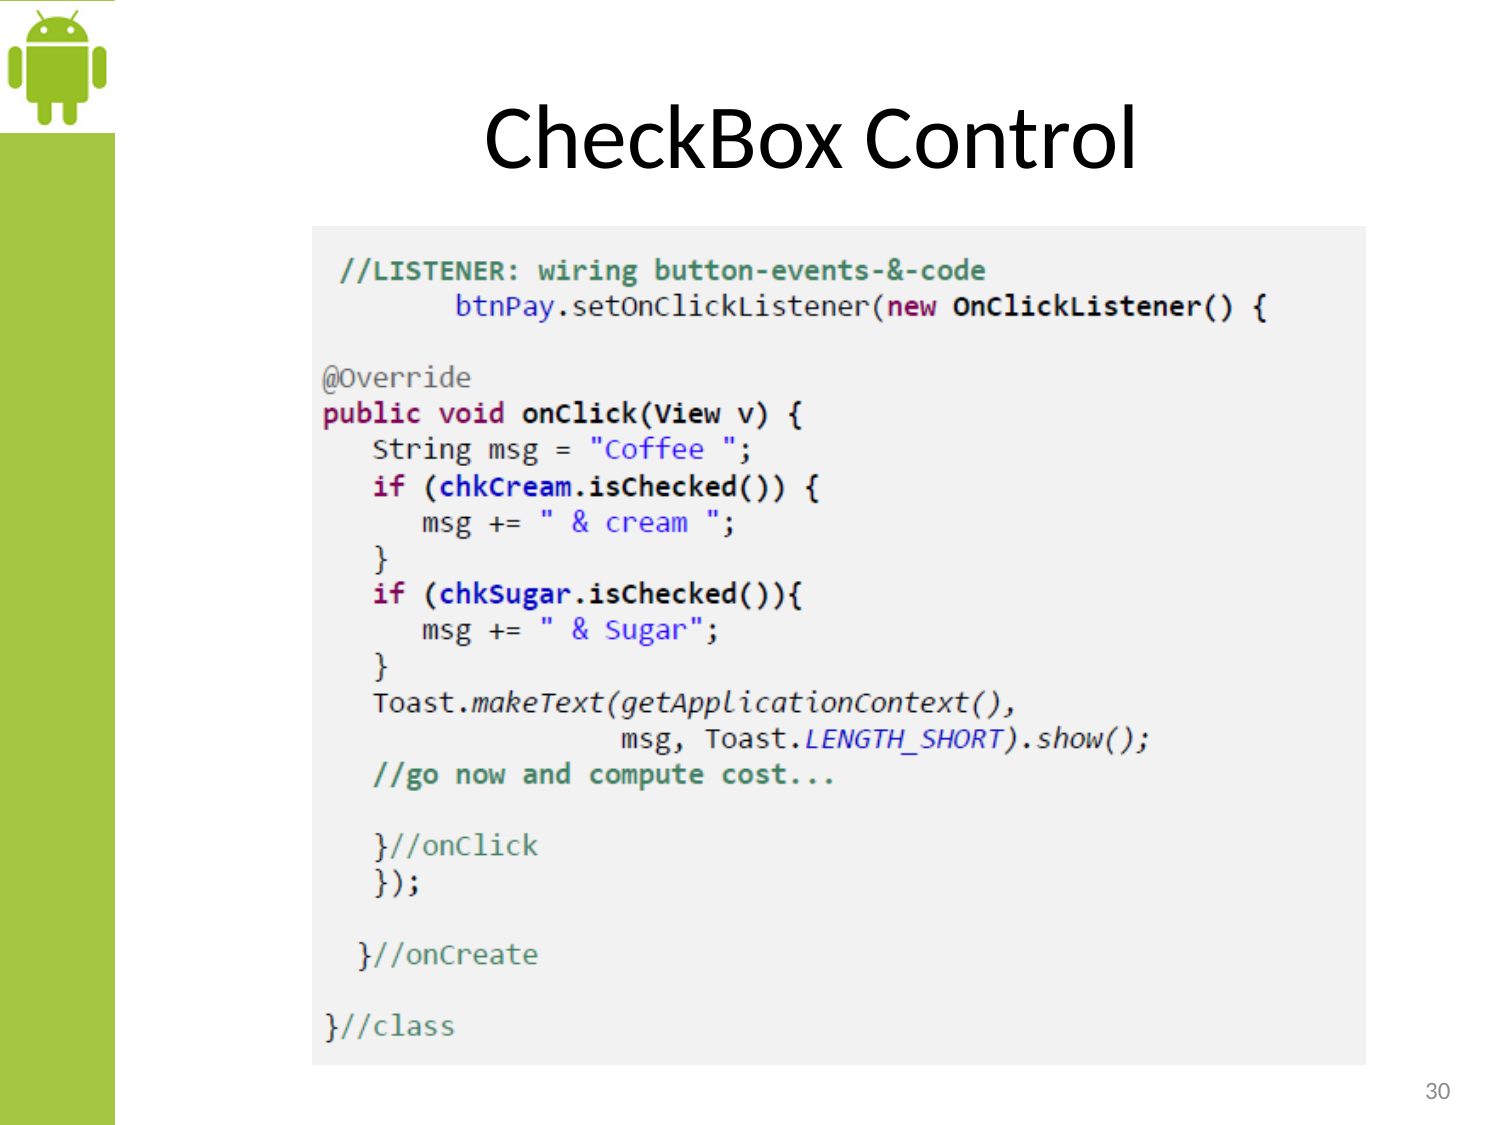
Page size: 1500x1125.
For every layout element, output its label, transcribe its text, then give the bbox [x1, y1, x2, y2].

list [312, 226, 1366, 1065]
picture [0, 1, 116, 133]
title CheckBox Control [137, 38, 1488, 227]
slide_number 30 [1115, 1059, 1466, 1120]
